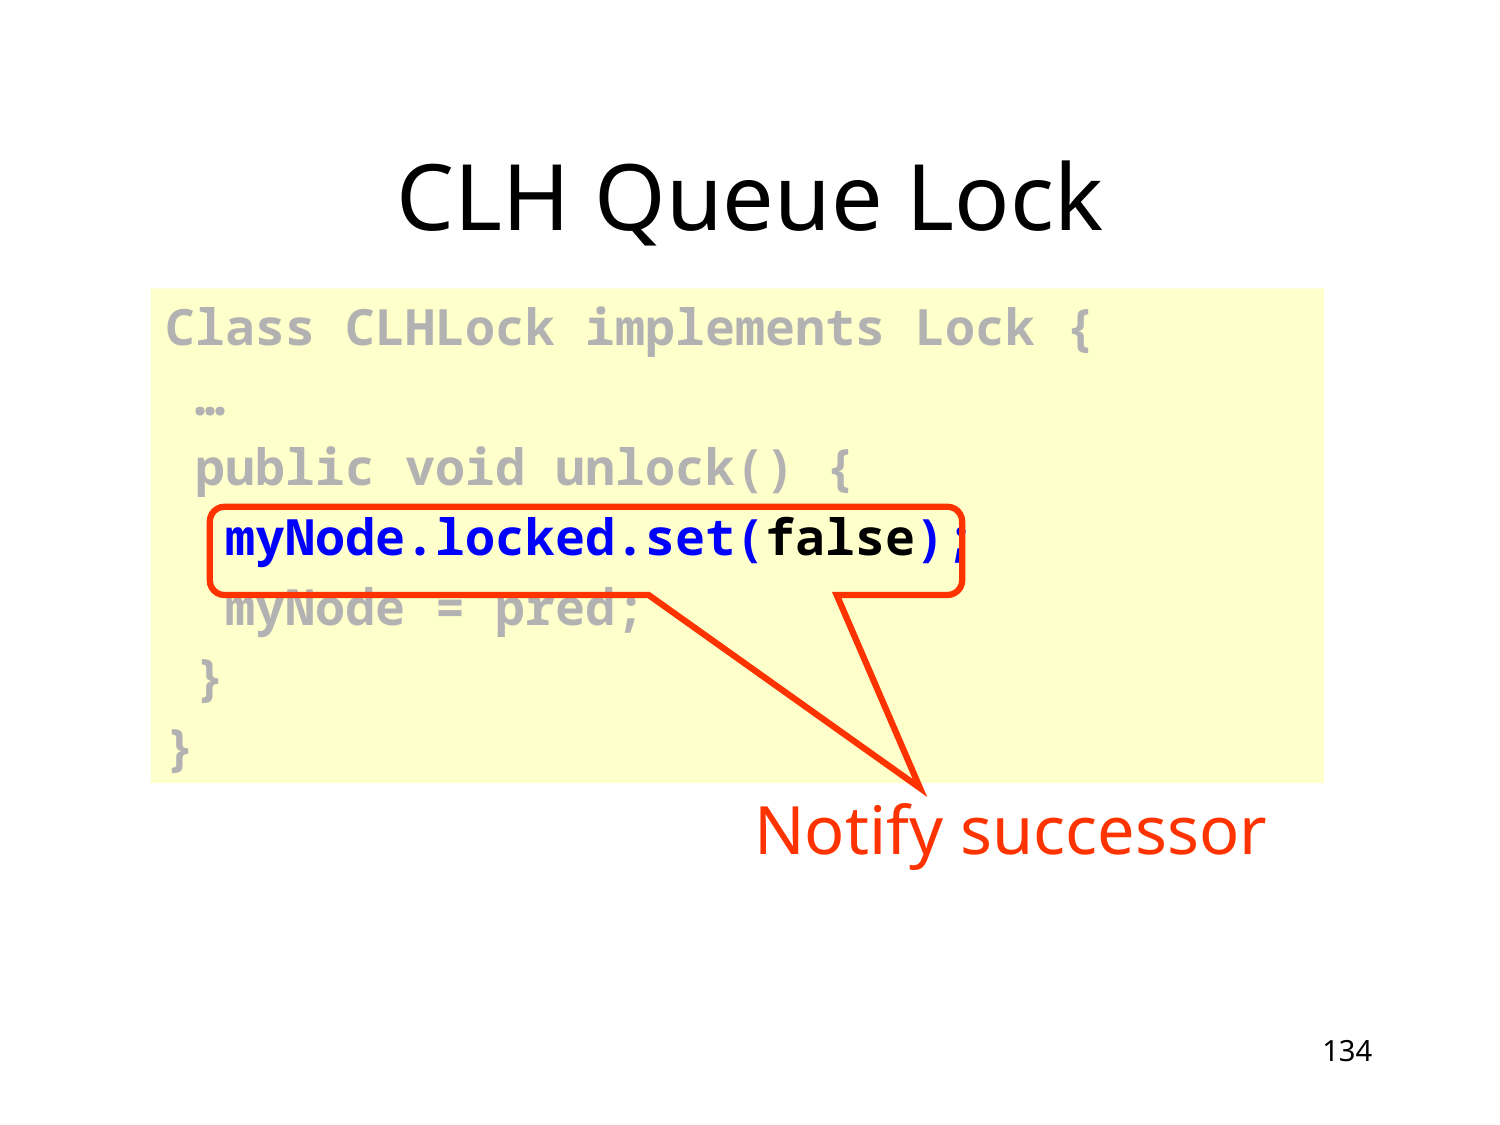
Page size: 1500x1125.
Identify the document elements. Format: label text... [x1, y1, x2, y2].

text_box Class CLHLock implements Lock { … public void unlock() { myNode.locked.set(false); myNode = pred; } } [150, 288, 1325, 784]
slide_number 134 [1074, 1024, 1388, 1101]
text_box [209, 506, 963, 780]
title CLH Queue Lock [112, 99, 1388, 288]
text_box Notify successor [676, 780, 1346, 876]
